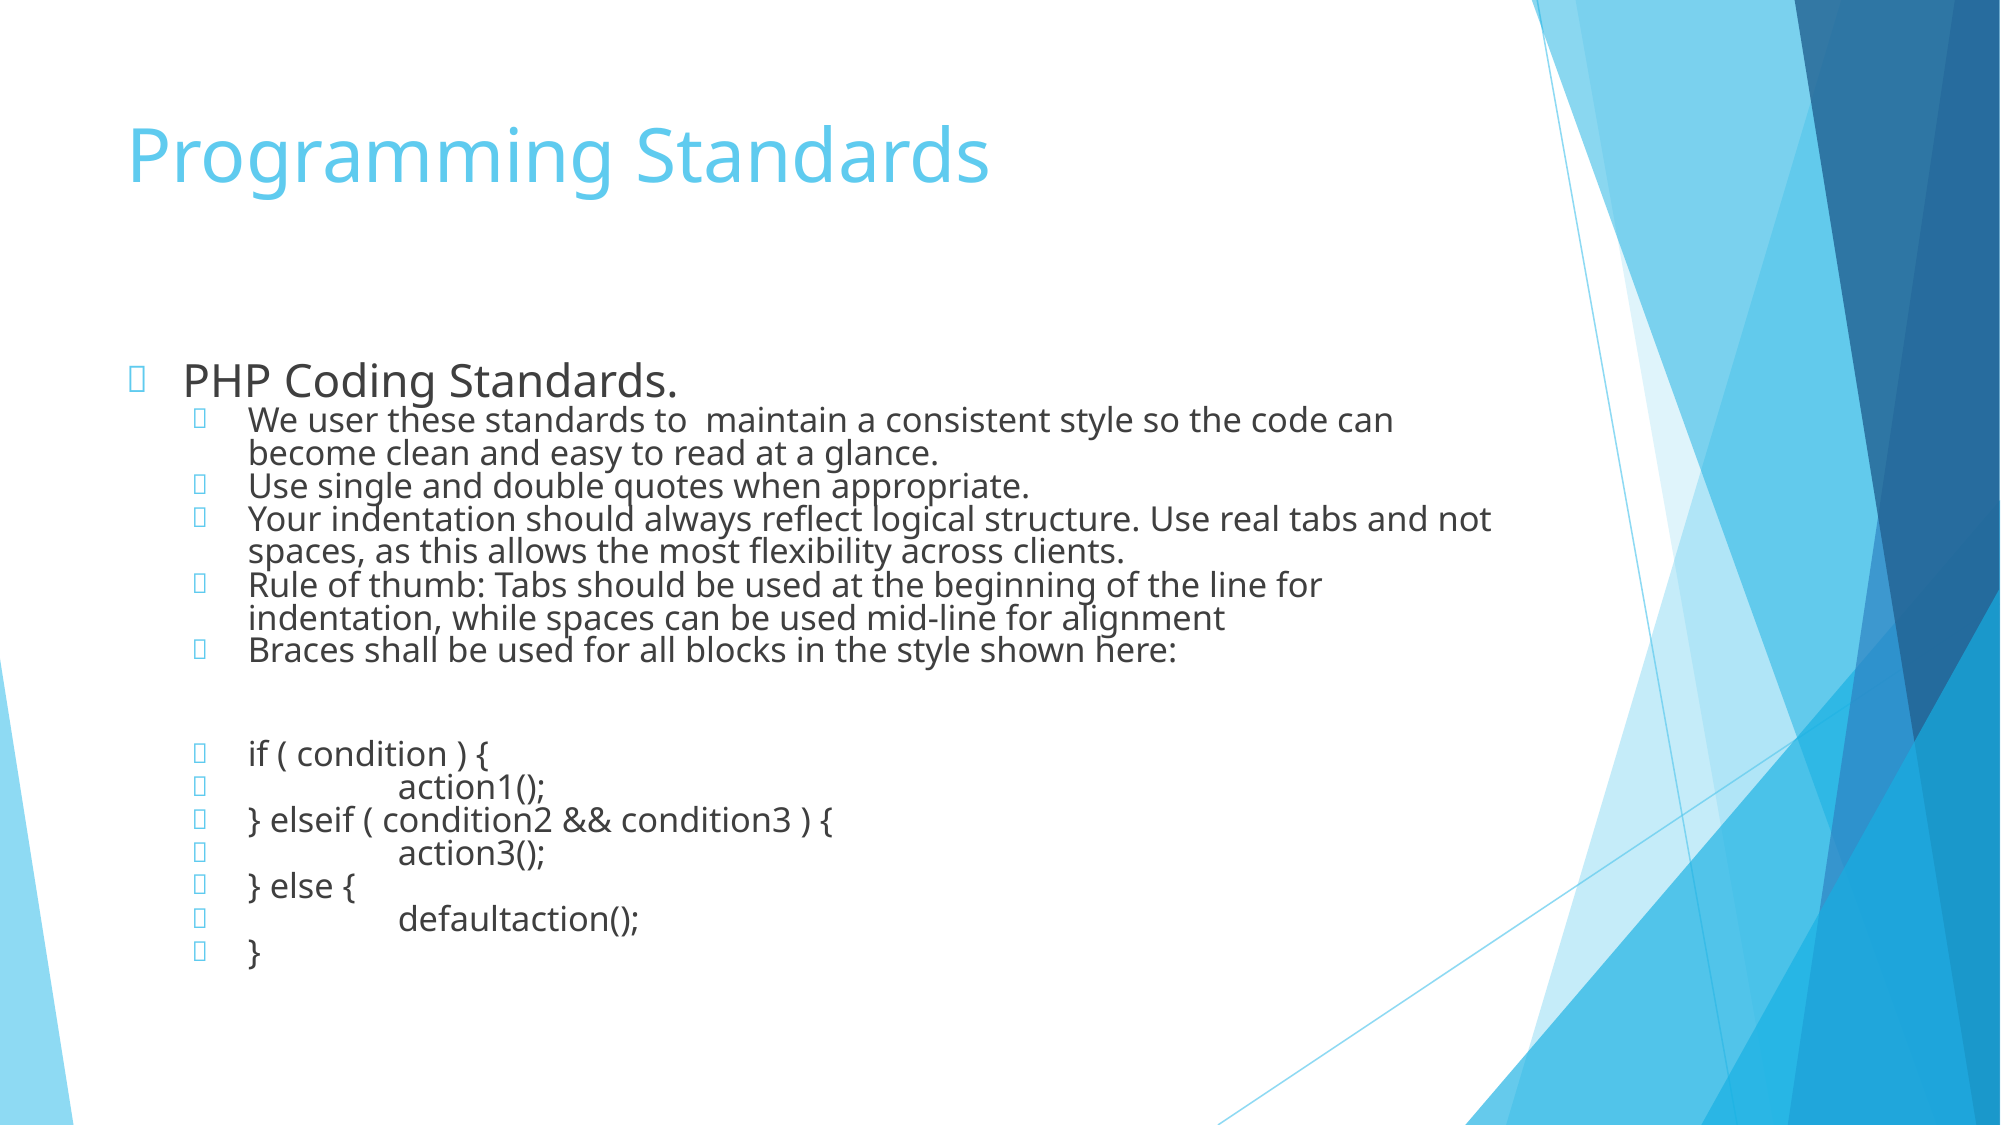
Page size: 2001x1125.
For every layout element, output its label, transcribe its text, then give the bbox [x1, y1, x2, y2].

list PHP Coding Standards. We user these standards to maintain a consistent style so the code can become clean and easy to read at a glance. Use single and double quotes when appropriate. Your indentation should always reflect logical structure. Use real tabs and not spaces, as this allows the most flexibility across clients. Rule of thumb: Tabs should be used at the beginning of the line for indentation, while spaces can be used mid-line for alignment Braces shall be used for all blocks in the style shown here: if ( condition ) { action1(); } elseif ( condition2 && condition3 ) { action3(); } else { defaultaction(); } [111, 354, 1522, 992]
title Programming Standards [111, 99, 1522, 317]
